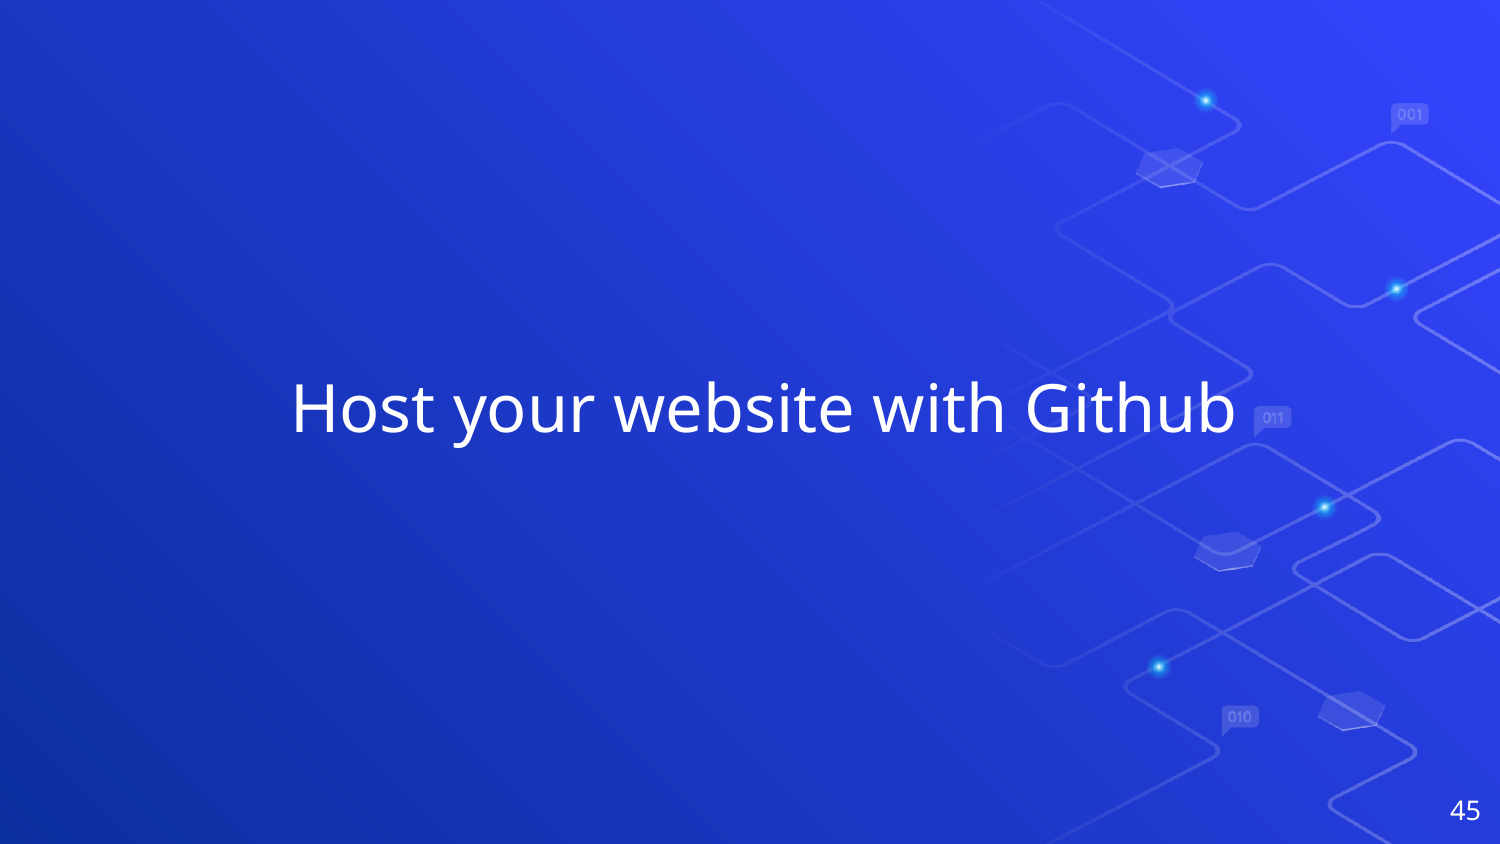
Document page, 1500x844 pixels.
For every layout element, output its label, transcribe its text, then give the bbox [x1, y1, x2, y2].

title Host your website with Github [171, 351, 1358, 447]
picture [0, 0, 1500, 844]
slide_number 45 [1391, 779, 1482, 844]
